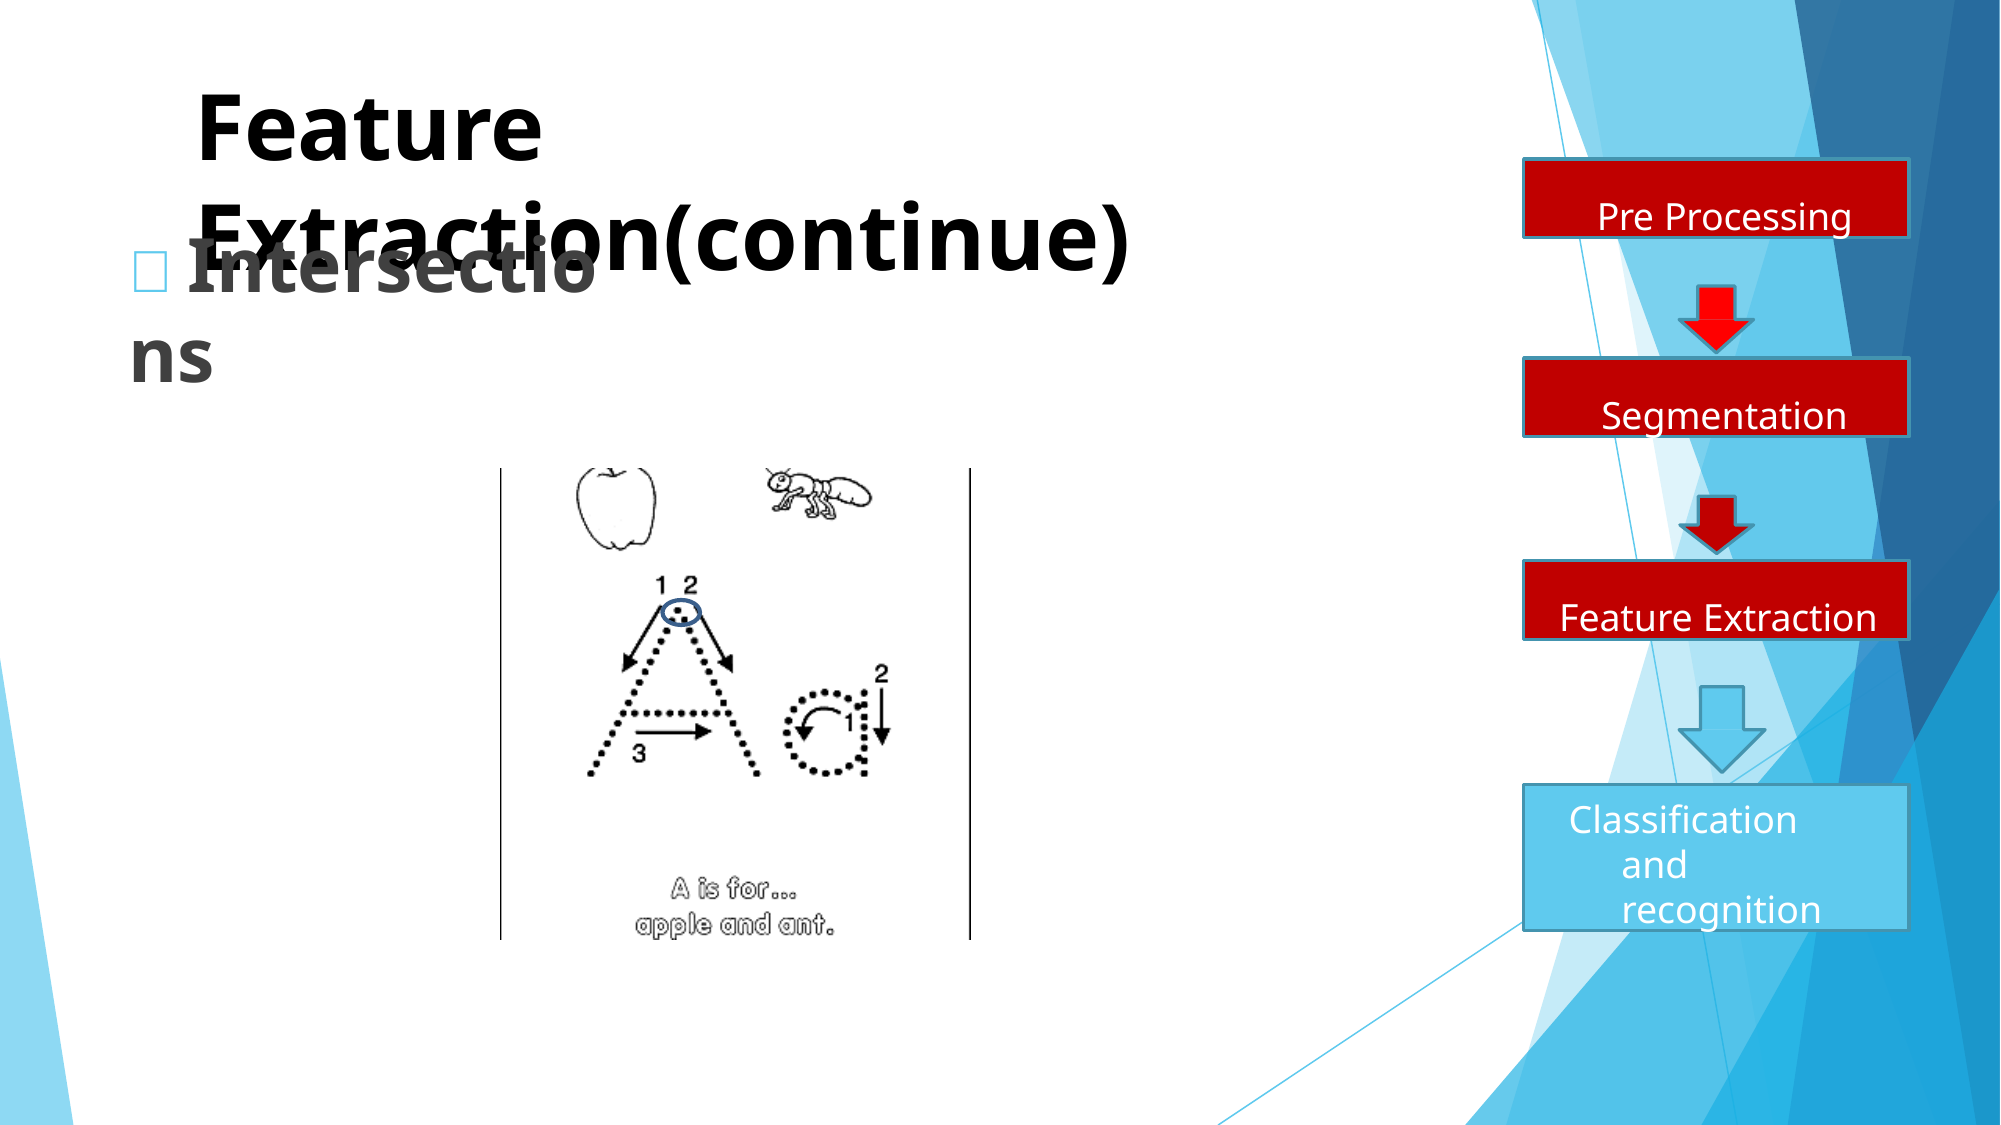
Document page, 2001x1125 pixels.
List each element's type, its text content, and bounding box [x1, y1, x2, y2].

picture [499, 468, 971, 940]
title Feature Extraction(continue) [192, 66, 1445, 290]
text_box [1679, 496, 1754, 554]
text_box [1679, 286, 1754, 353]
text_box Classification and recognition [1523, 784, 1909, 931]
text_box Segmentation [1523, 358, 1909, 437]
text_box Intersections [126, 215, 642, 398]
text_box Feature Extraction [1523, 560, 1909, 640]
text_box Pre Processing [1523, 159, 1909, 238]
text_box [1679, 686, 1766, 773]
